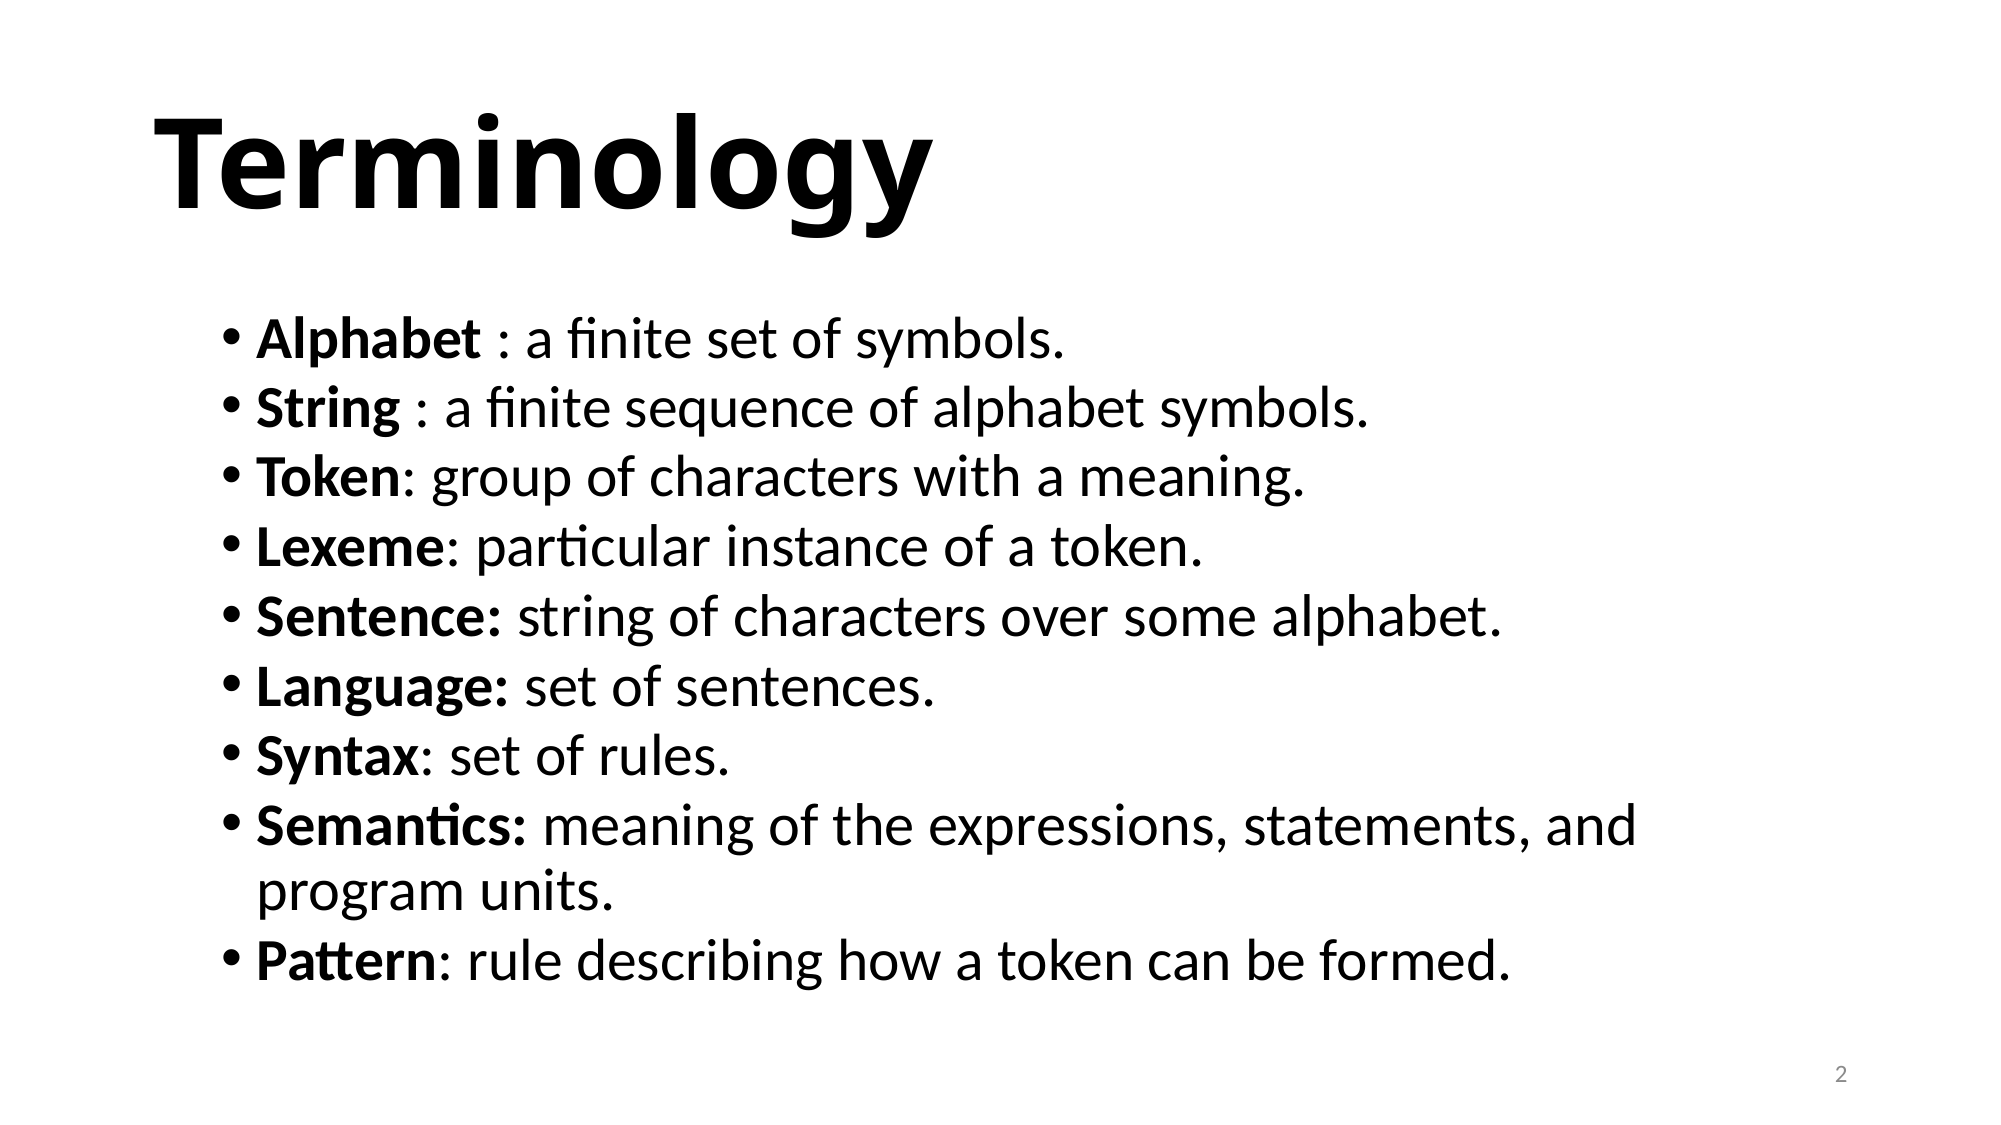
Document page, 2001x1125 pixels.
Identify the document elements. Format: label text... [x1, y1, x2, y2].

title Terminology [137, 59, 1863, 278]
list Alphabet : a finite set of symbols. String : a finite sequence of alphabet symbols. Token: group of characters with a meaning. Lexeme: particular instance of a token. Sentence: string of characters over some alphabet. Language: set of sentences. Syntax: set of rules. Semantics: meaning of the expressions, statements, and program units. Pattern: rule describing how a token can be formed. [137, 299, 1863, 1014]
slide_number 2 [1412, 1042, 1863, 1103]
